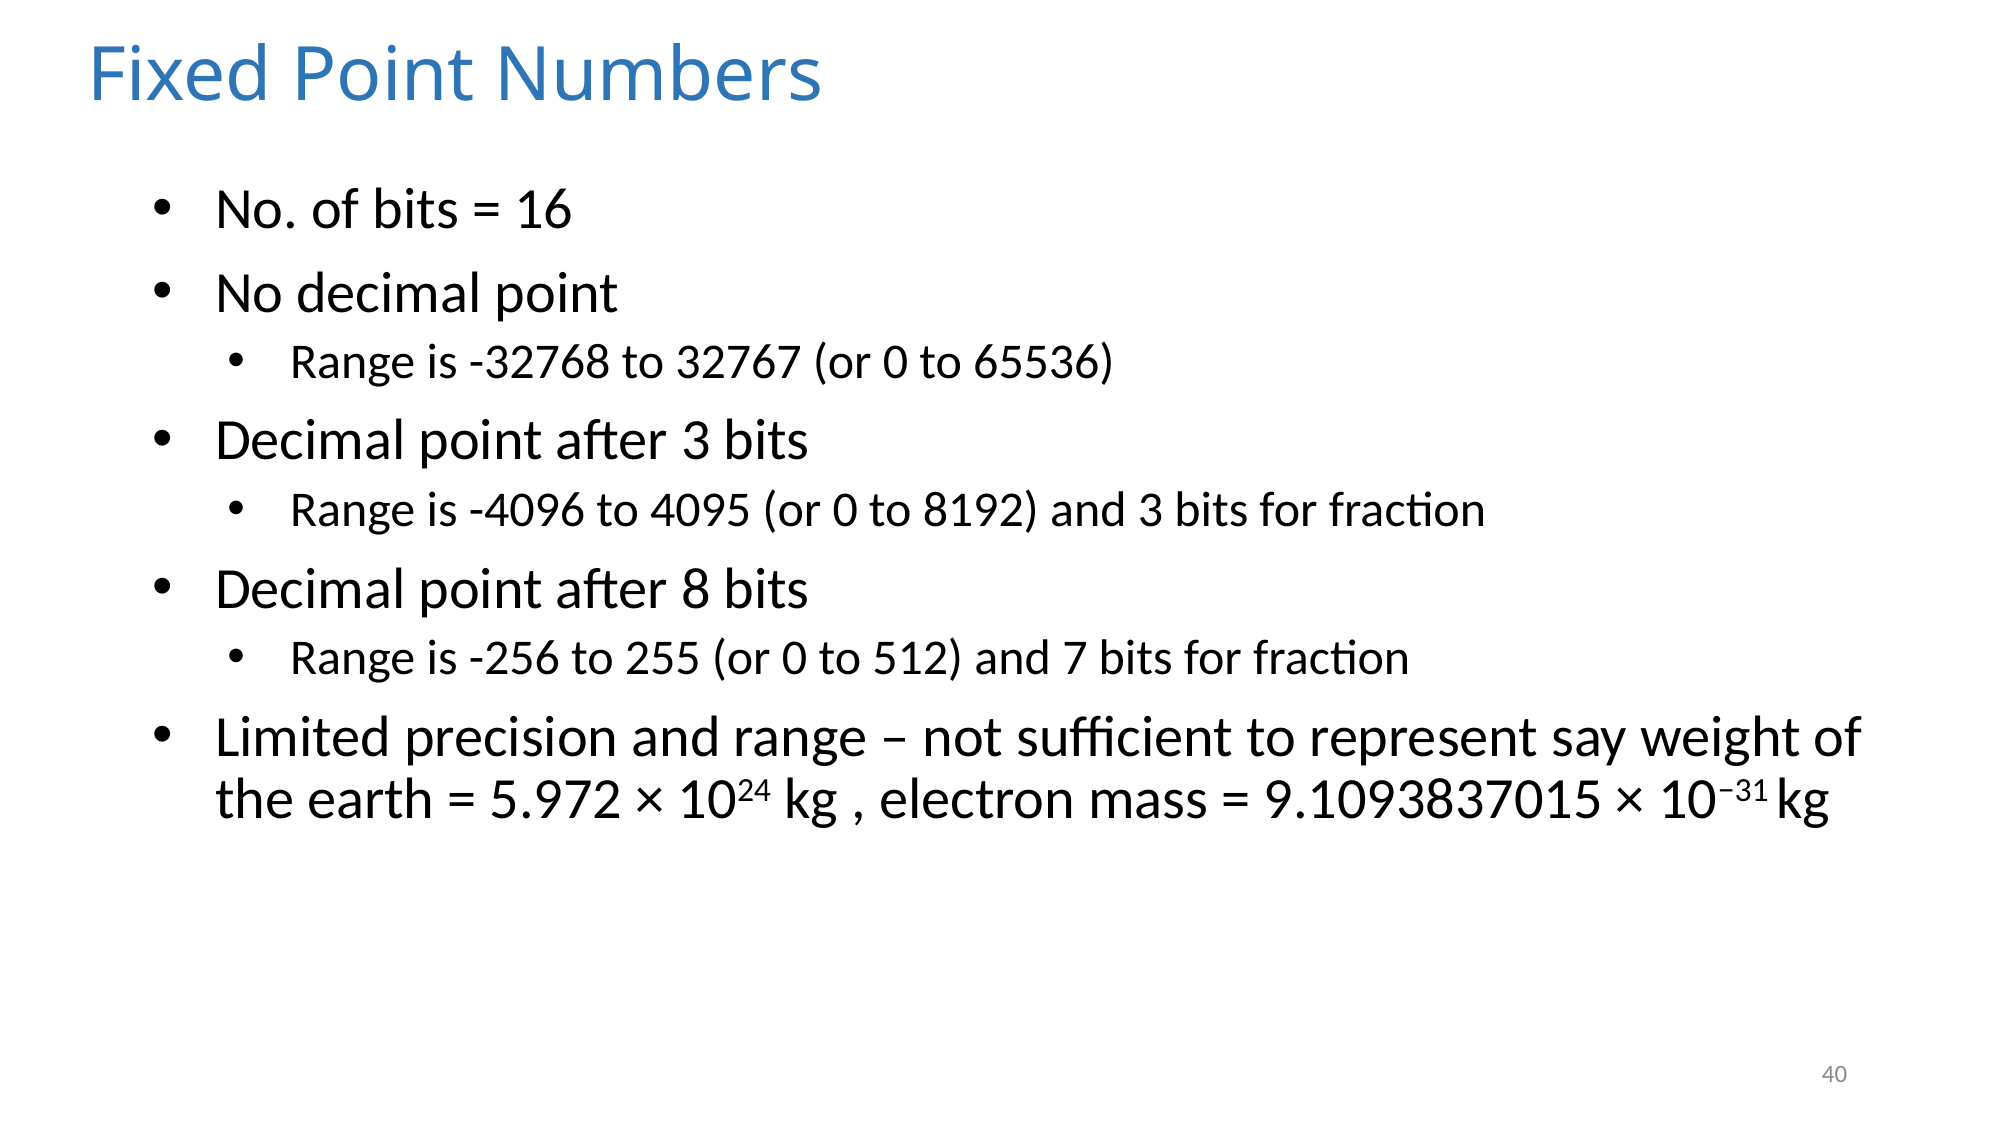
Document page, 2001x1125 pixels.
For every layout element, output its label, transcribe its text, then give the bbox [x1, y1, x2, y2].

slide_number 40 [1412, 1042, 1863, 1103]
text_box No. of bits = 16 No decimal point Range is -32768 to 32767 (or 0 to 65536) Decimal point after 3 bits Range is -4096 to 4095 (or 0 to 8192) and 3 bits for fraction Decimal point after 8 bits Range is -256 to 255 (or 0 to 512) and 7 bits for fraction Limited precision and range – not sufficient to represent say weight of the earth = 5.972 × 1024 kg , electron mass = 9.1093837015 × 10−31 kg [137, 170, 1917, 952]
title Fixed Point Numbers [71, 19, 1797, 123]
